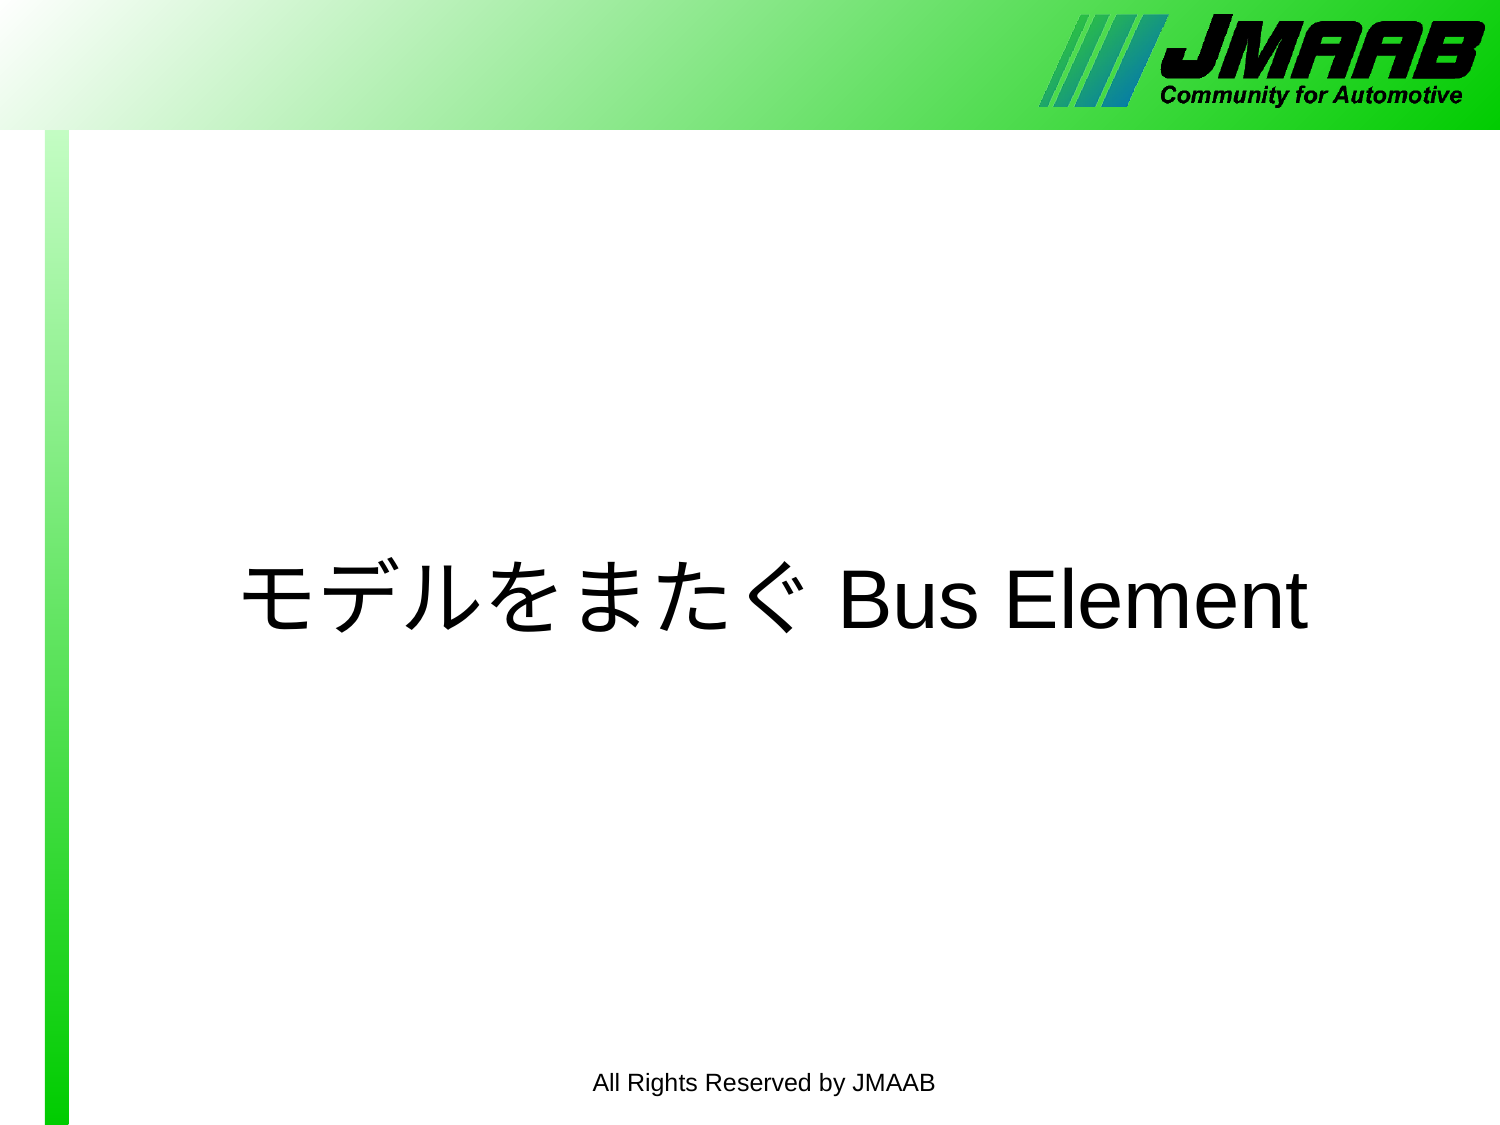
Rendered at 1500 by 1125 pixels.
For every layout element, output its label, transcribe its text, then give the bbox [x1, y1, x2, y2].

list モデルをまたぐBus Element [96, 537, 1447, 650]
picture [1036, 11, 1486, 109]
